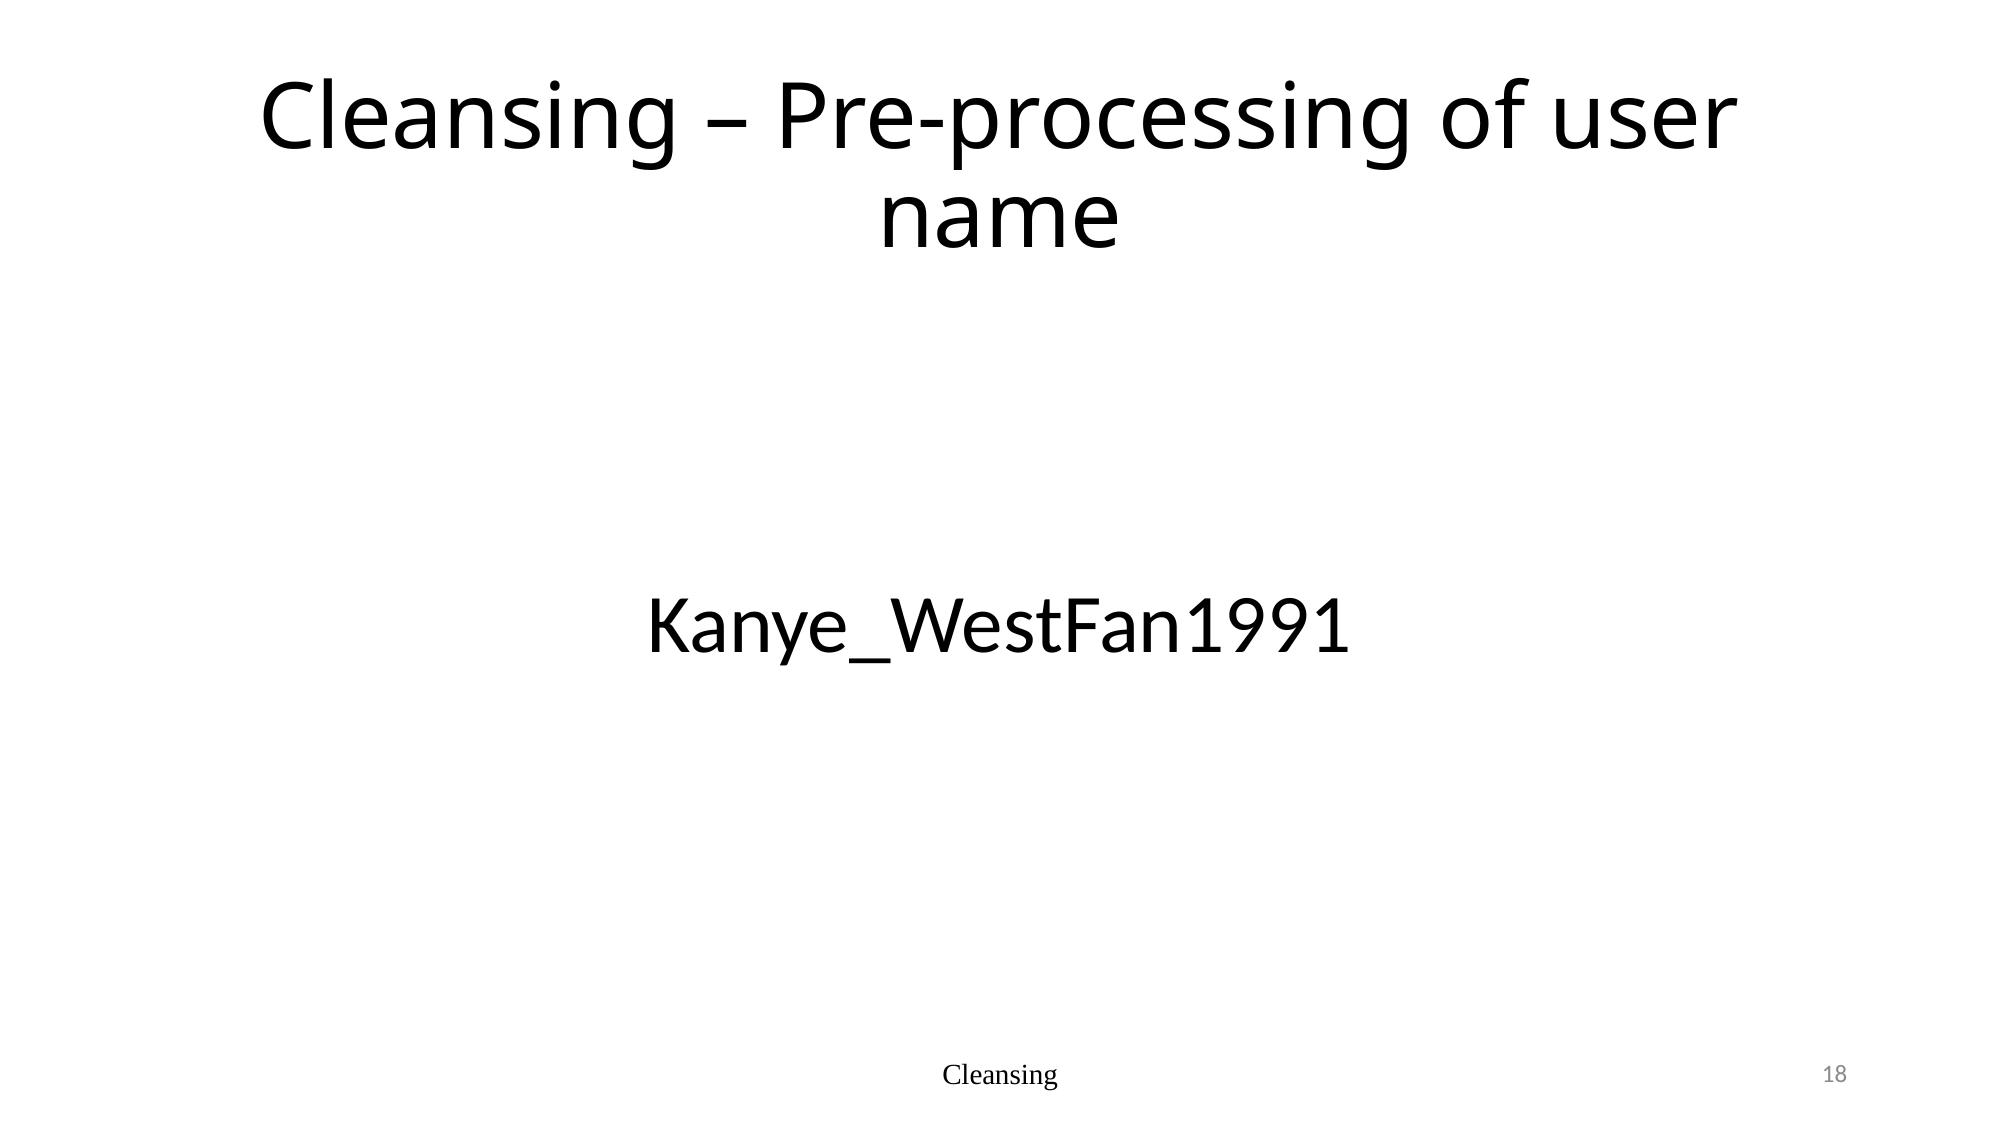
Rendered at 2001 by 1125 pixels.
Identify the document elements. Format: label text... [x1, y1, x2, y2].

text_box Kanye_WestFan1991 [632, 561, 1368, 677]
footer Cleansing [662, 1042, 1338, 1103]
title Cleansing – Pre-processing of user name [137, 59, 1863, 278]
slide_number 18 [1412, 1042, 1863, 1103]
